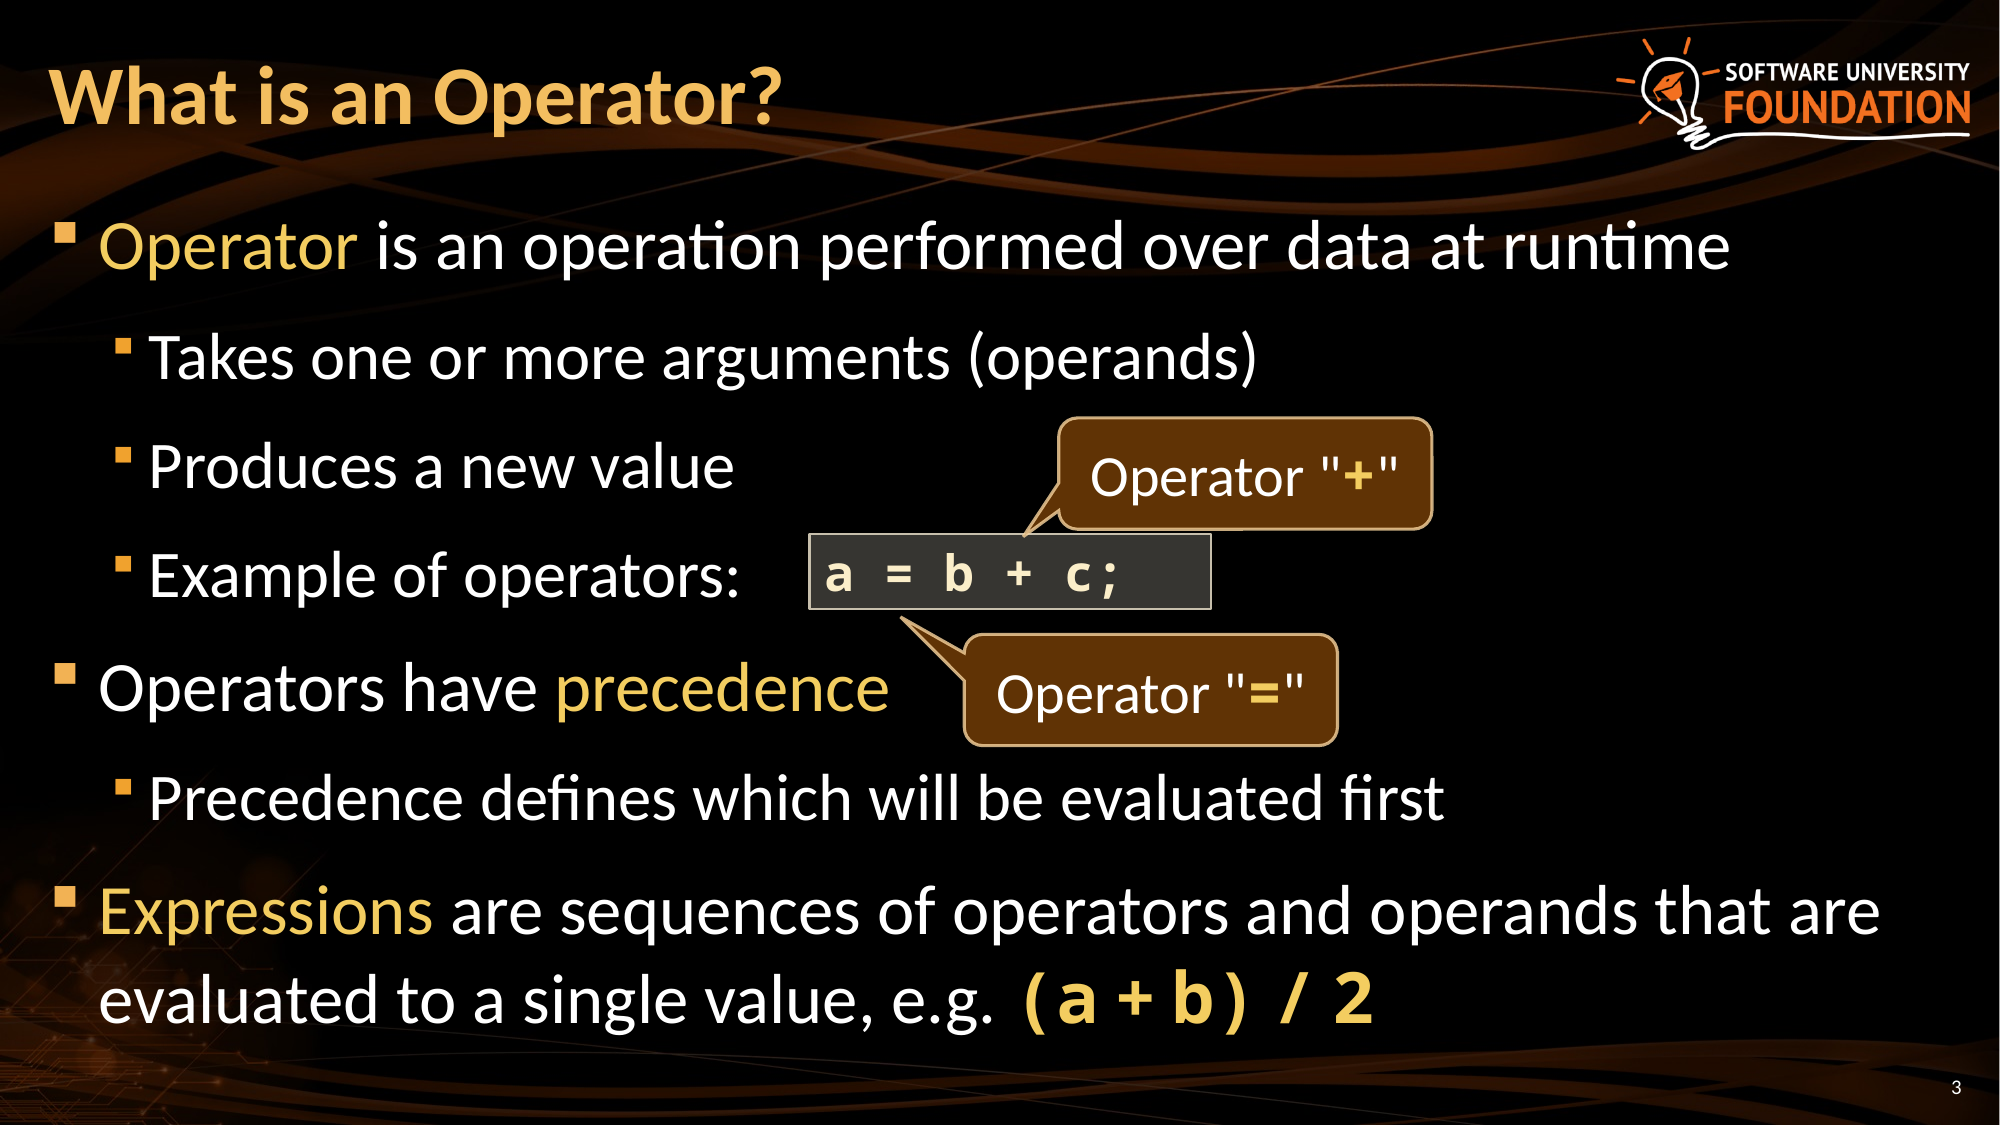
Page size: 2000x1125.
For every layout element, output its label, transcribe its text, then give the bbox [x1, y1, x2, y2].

picture [0, 0, 2000, 1125]
text_box Operator "+" [1022, 416, 1434, 538]
title What is an Operator? [30, 6, 1602, 189]
text_box a = b + c; [809, 534, 1211, 610]
list Operator is an operation performed over data at runtime Takes one or more arguments (operands) Produces a new value Example of operators: Operators have precedence Precedence defines which will be evaluated first Expressions are sequences of operators and operands that are evaluated to a single value, e.g. (a + b) / 2 [31, 188, 1968, 1103]
text_box Operator "=" [899, 616, 1339, 747]
